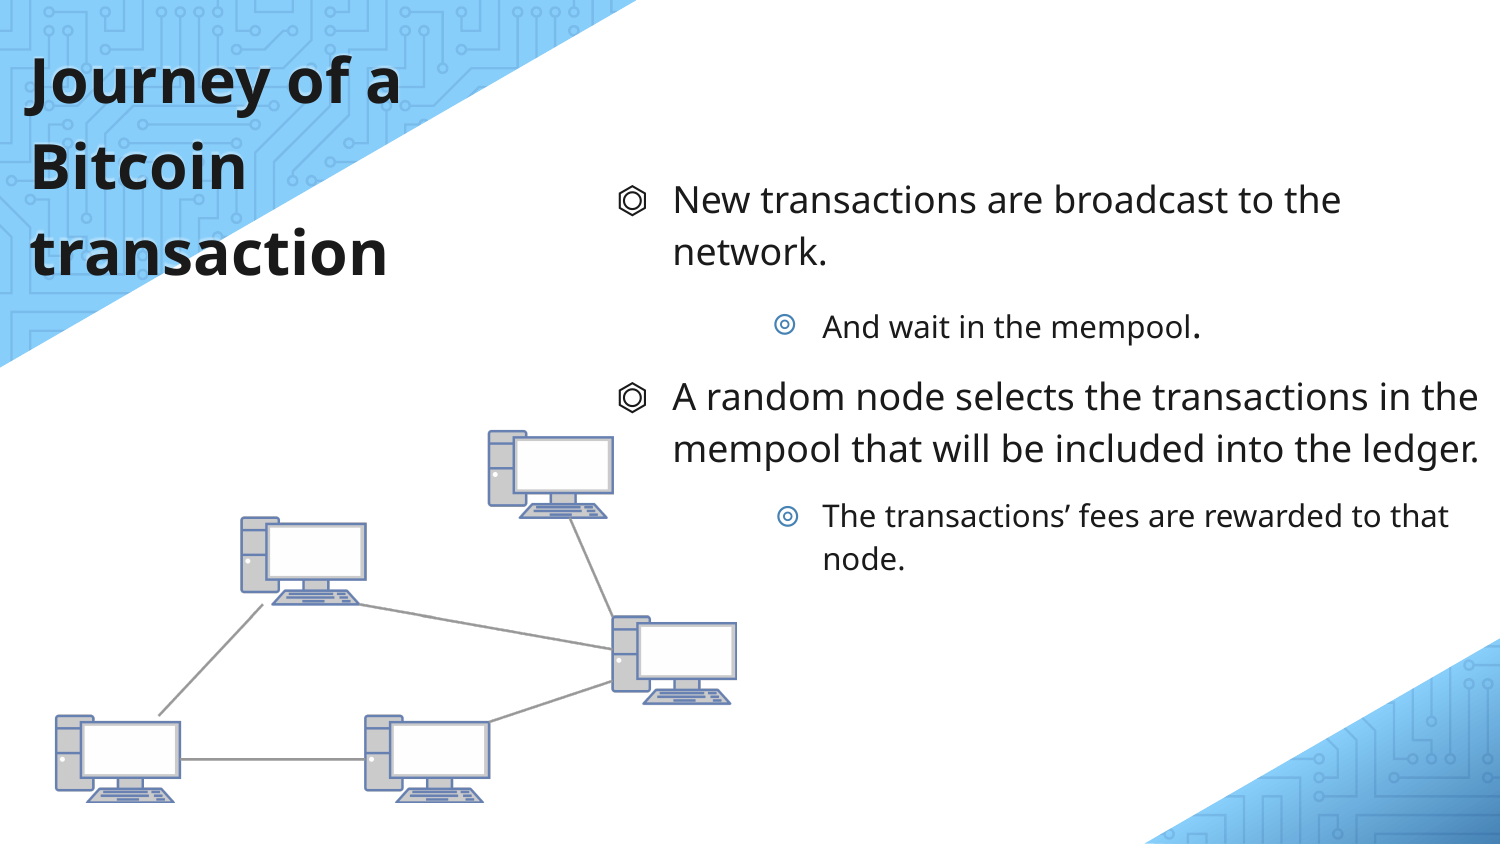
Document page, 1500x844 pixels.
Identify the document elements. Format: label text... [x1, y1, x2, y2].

picture [54, 428, 737, 803]
list New transactions are broadcast to the network. And wait in the mempool. A random node selects the transactions in the mempool that will be included into the ledger. The transactions’ fees are rewarded to that node. [597, 169, 1500, 604]
title Journey of a Bitcoin transaction [29, 29, 576, 170]
